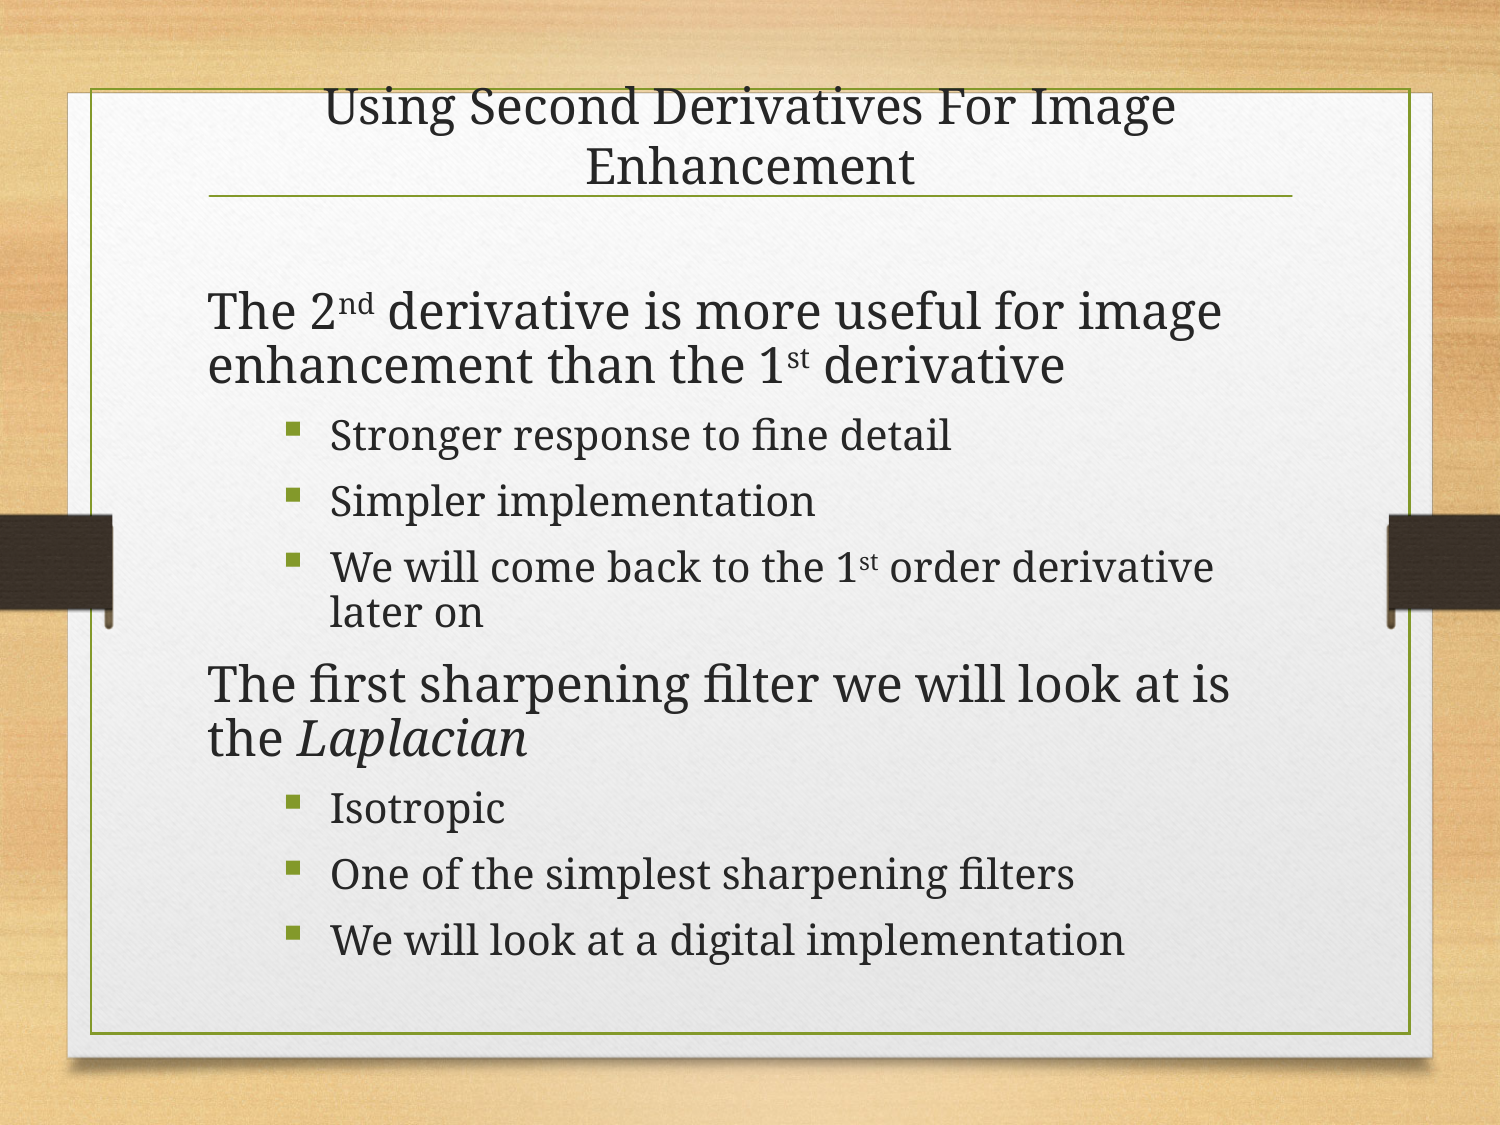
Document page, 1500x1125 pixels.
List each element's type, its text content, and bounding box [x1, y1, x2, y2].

picture [0, 0, 1500, 1125]
list The 2nd derivative is more useful for image enhancement than the 1st derivative Stronger response to fine detail Simpler implementation We will come back to the 1st order derivative later on The first sharpening filter we will look at is the Laplacian Isotropic One of the simplest sharpening filters We will look at a digital implementation [192, 278, 1309, 1024]
title Using Second Derivatives For Image Enhancement [192, 77, 1309, 191]
